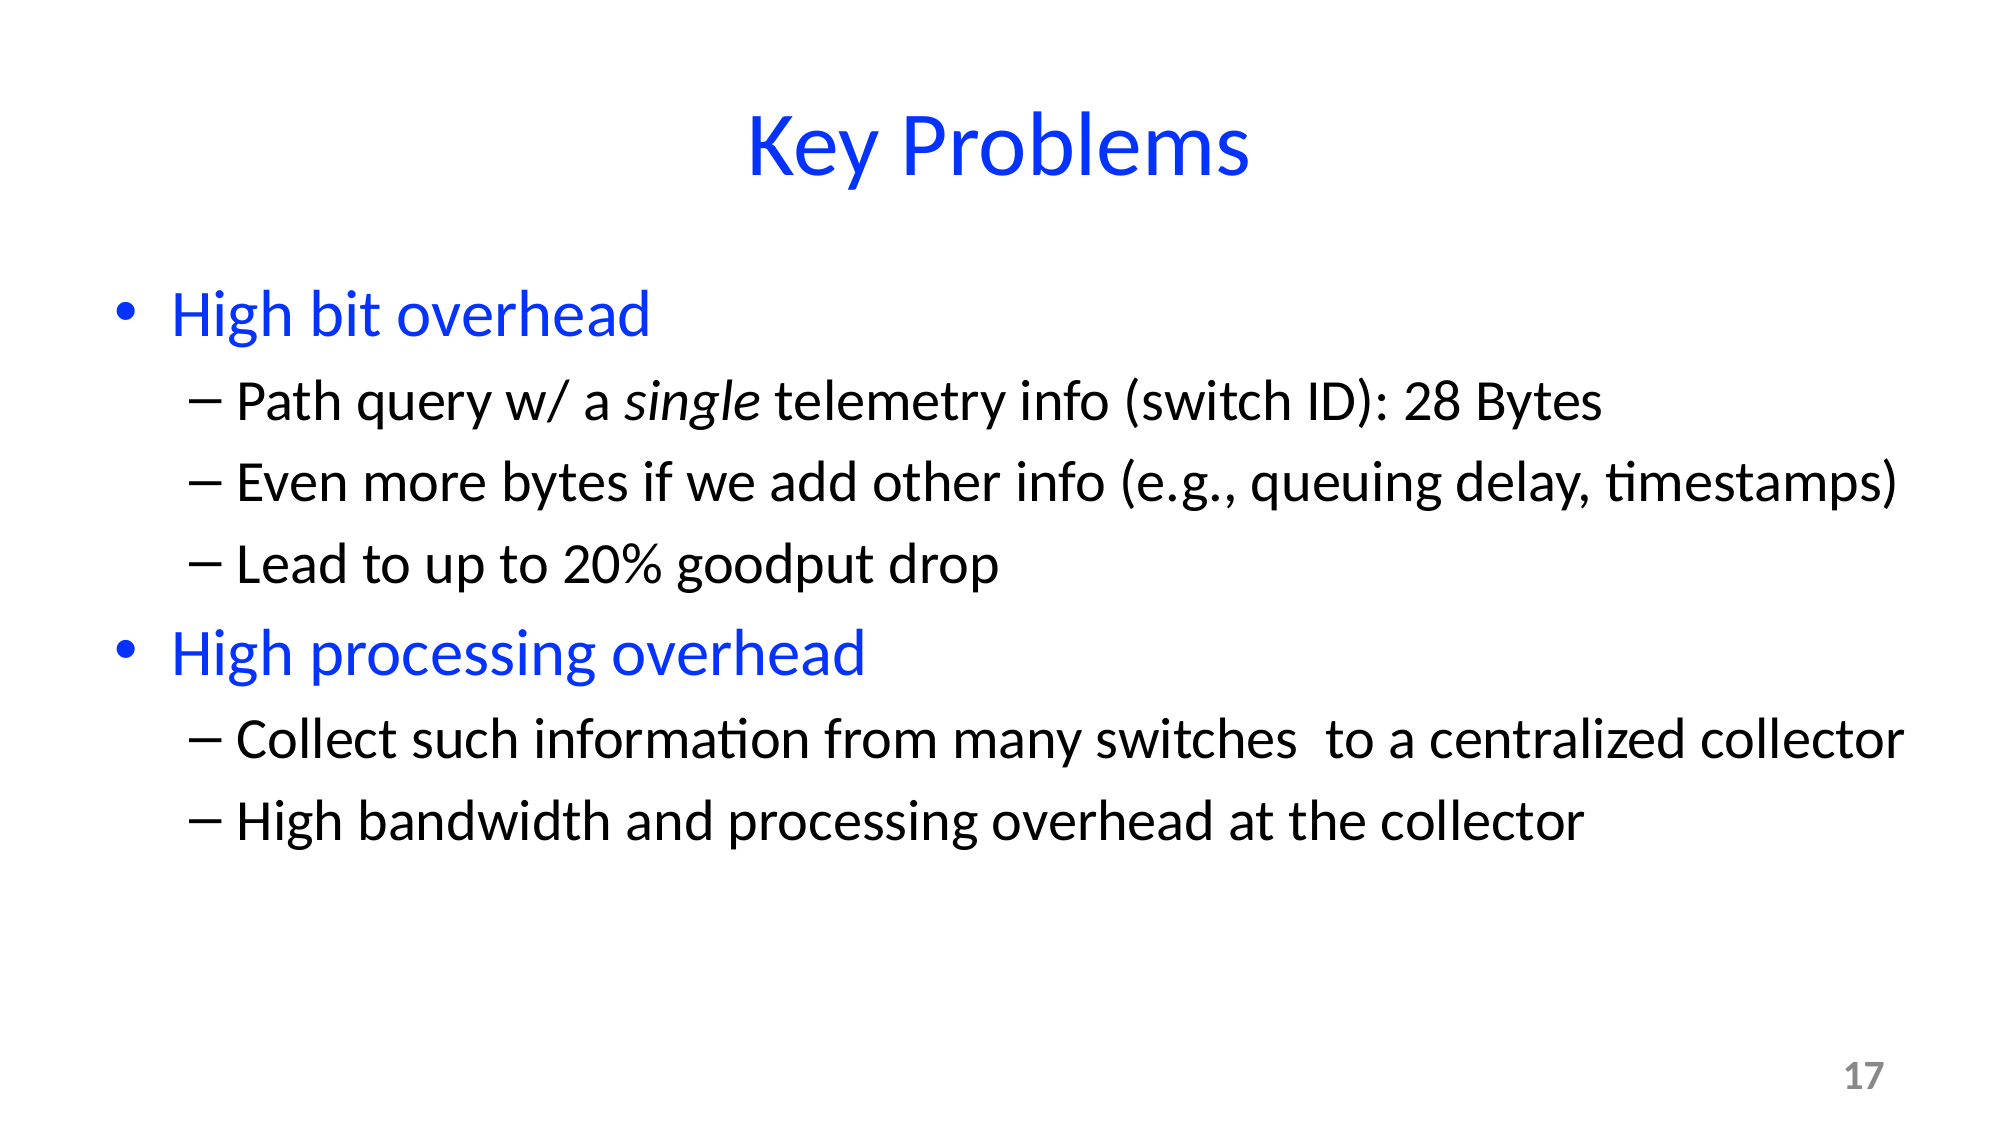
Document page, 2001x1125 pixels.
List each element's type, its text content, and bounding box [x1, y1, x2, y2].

title Key Problems [99, 44, 1901, 233]
slide_number 17 [1433, 1042, 1900, 1103]
list High bit overhead Path query w/ a single telemetry info (switch ID): 28 Bytes Even more bytes if we add other info (e.g., queuing delay, timestamps) Lead to up to 20% goodput drop High processing overhead Collect such information from many switches to a centralized collector High bandwidth and processing overhead at the collector [99, 262, 2000, 1006]
